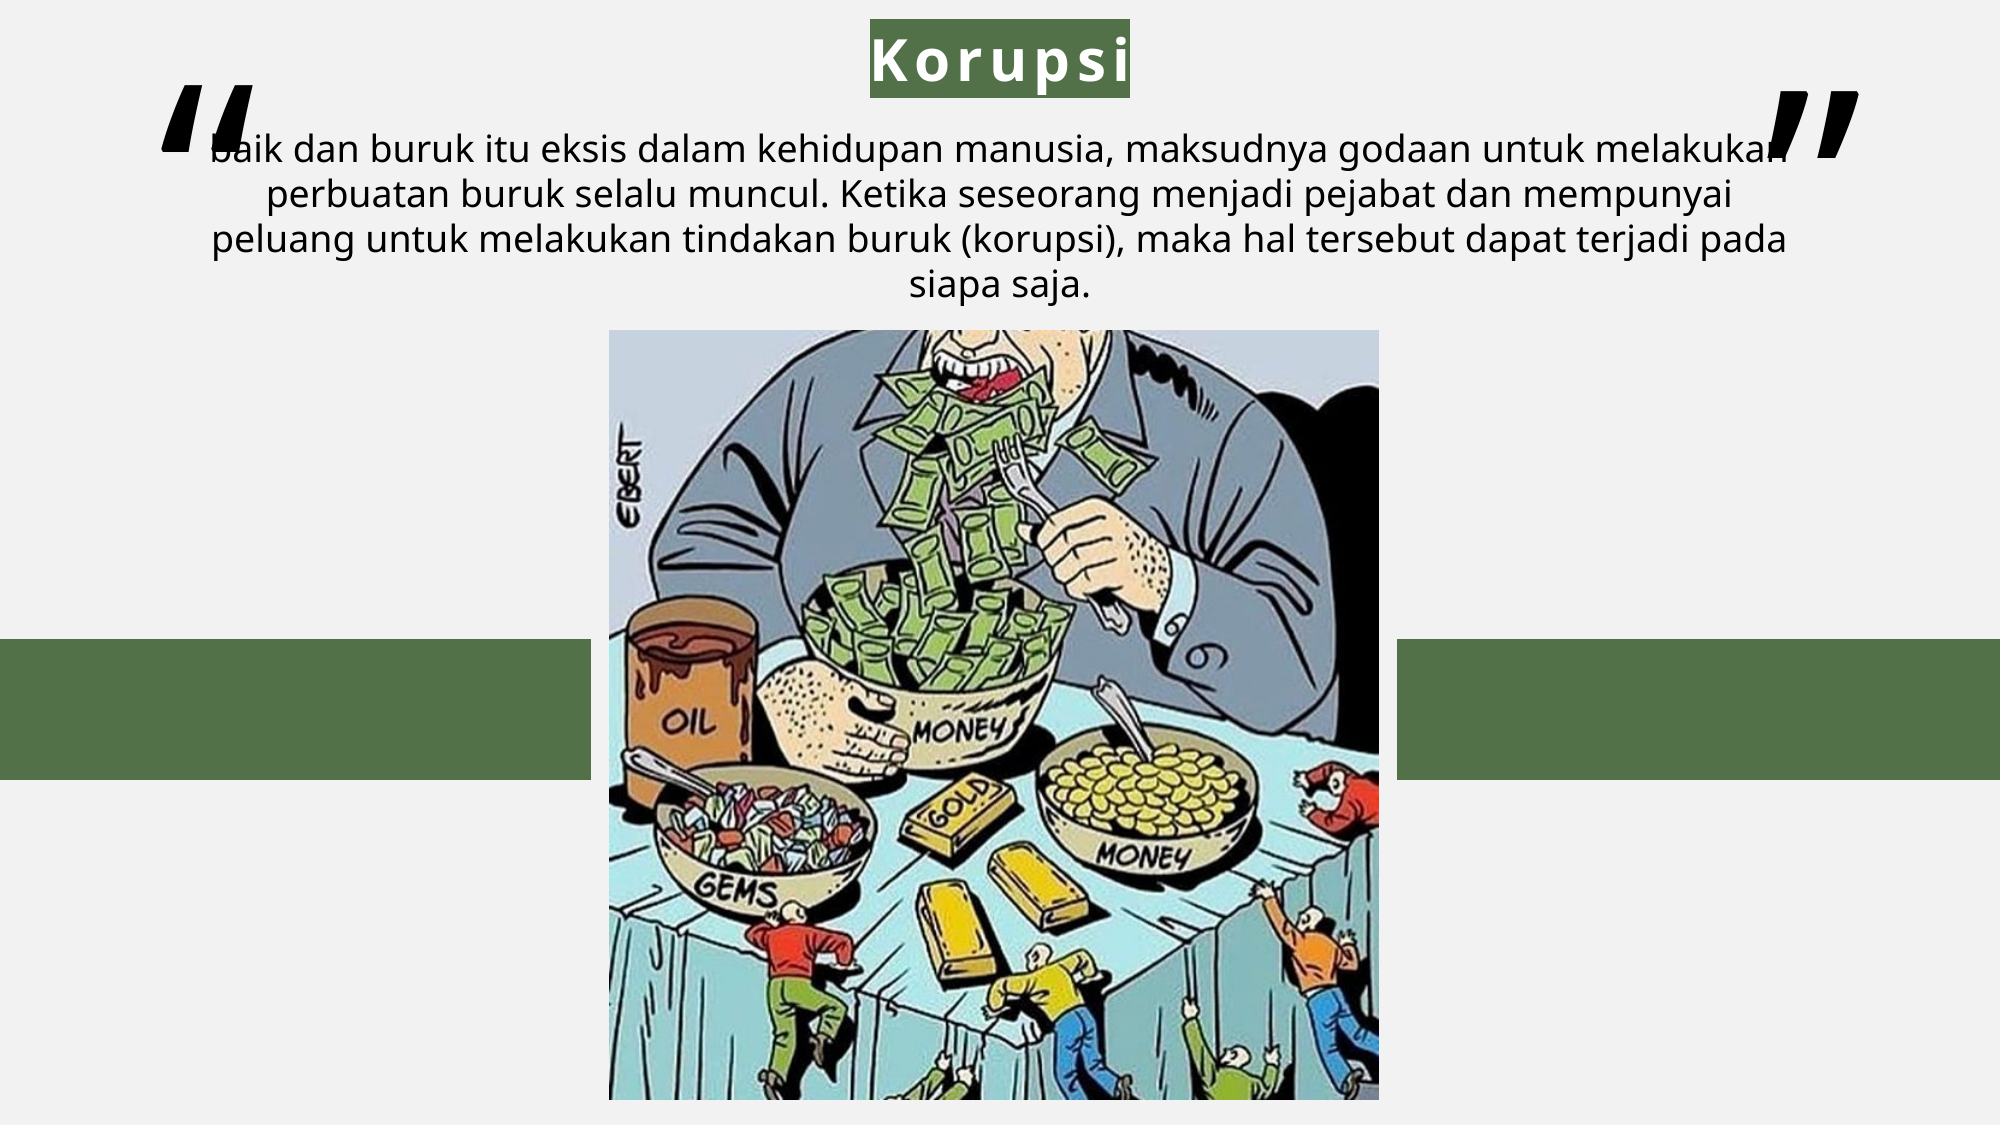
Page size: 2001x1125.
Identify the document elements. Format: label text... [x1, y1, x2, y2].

text_box ” [1725, 6, 1902, 349]
text_box “ [119, 0, 296, 343]
text_box Korupsi [644, 15, 1356, 101]
picture [609, 330, 1379, 1100]
text_box baik dan buruk itu eksis dalam kehidupan manusia, maksudnya godaan untuk melakukan perbuatan buruk selalu muncul. Ketika seseorang menjadi pejabat dan mempunyai peluang untuk melakukan tindakan buruk (korupsi), maka hal tersebut dapat terjadi pada siapa saja. [296, 117, 1725, 313]
text_box [0, 638, 591, 781]
text_box [1397, 638, 2000, 781]
